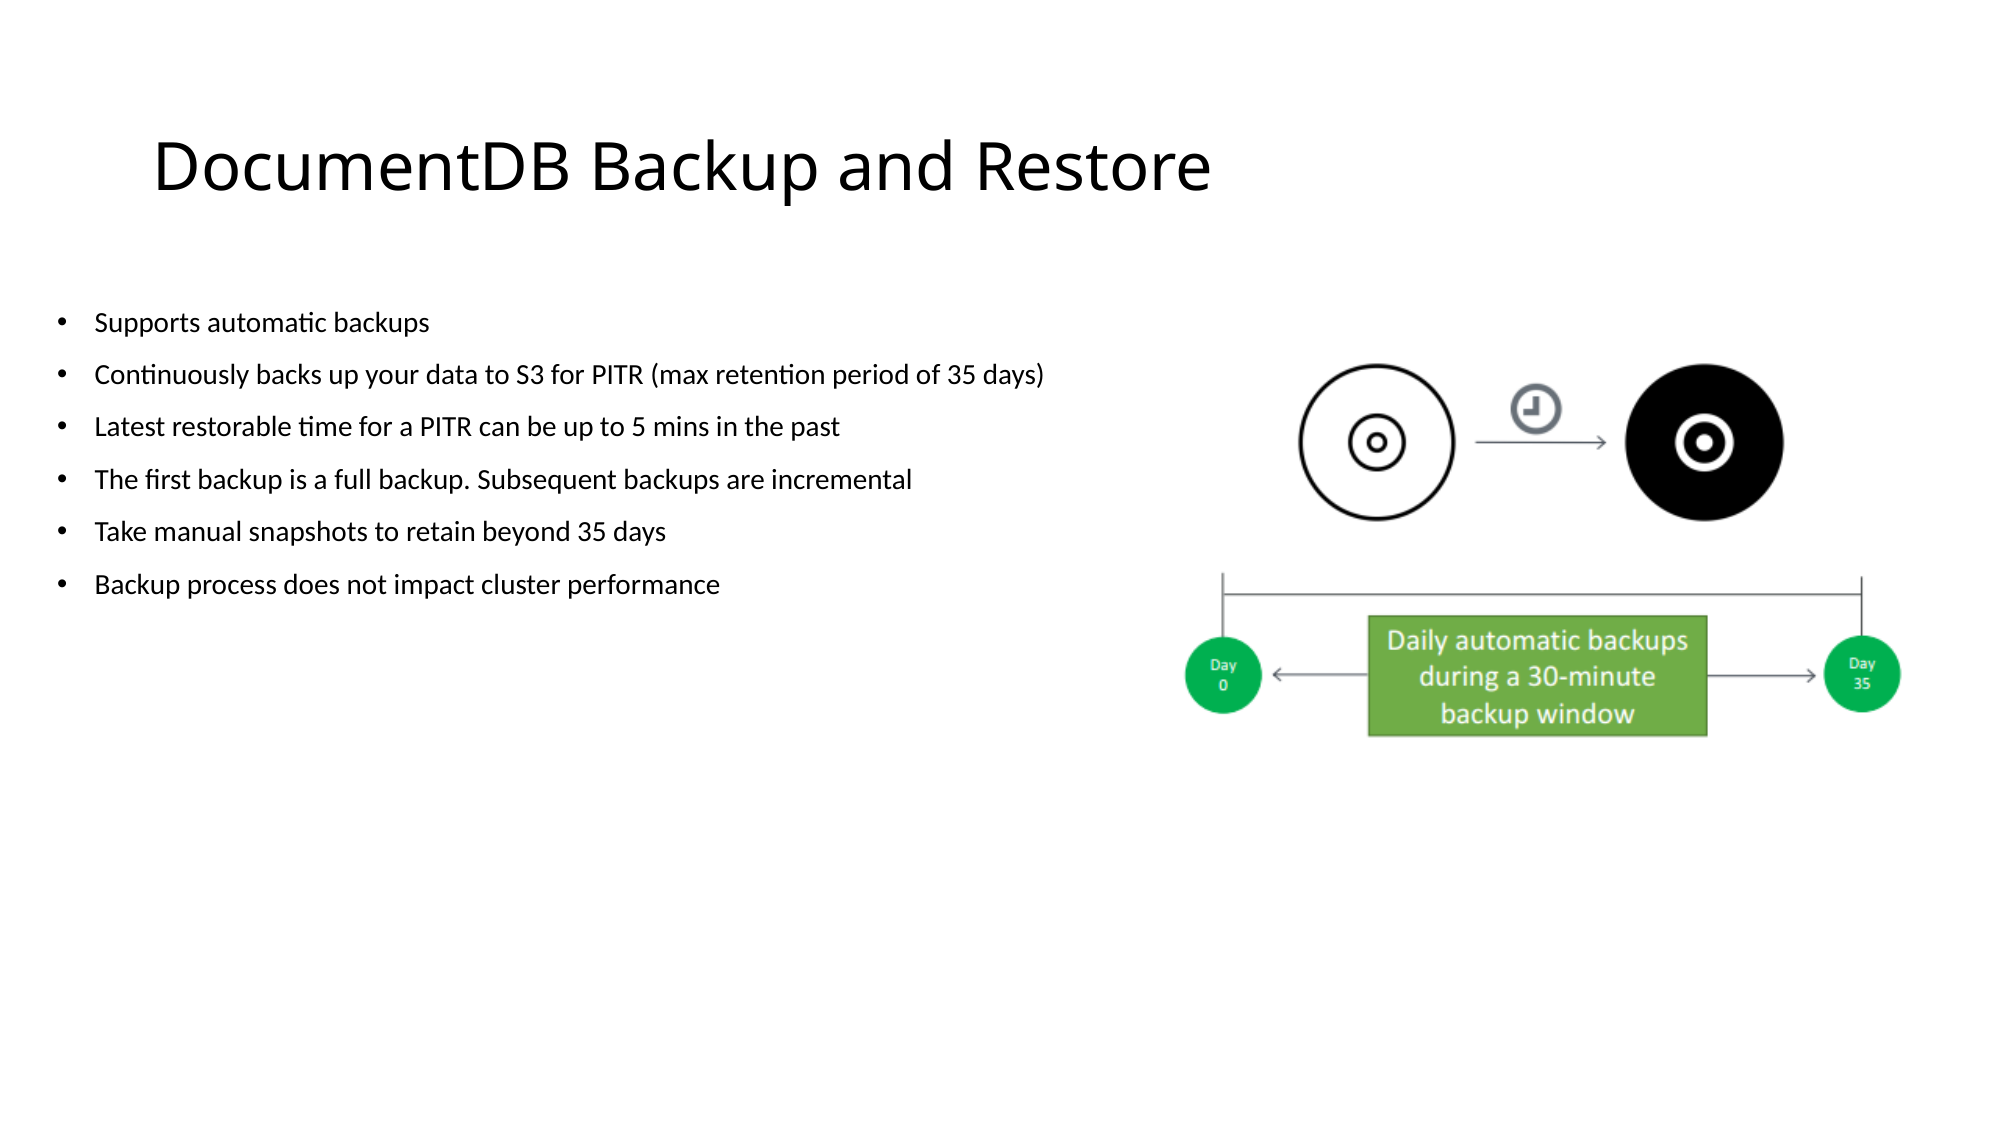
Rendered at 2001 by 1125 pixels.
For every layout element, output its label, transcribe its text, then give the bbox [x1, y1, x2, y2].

list Supports automatic backups Continuously backs up your data to S3 for PITR (max retention period of 35 days) Latest restorable time for a PITR can be up to 5 mins in the past The first backup is a full backup. Subsequent backups are incremental Take manual snapshots to retain beyond 35 days Backup process does not impact cluster performance [41, 299, 1134, 1014]
title DocumentDB Backup and Restore [137, 59, 1863, 278]
picture [1178, 345, 1908, 747]
